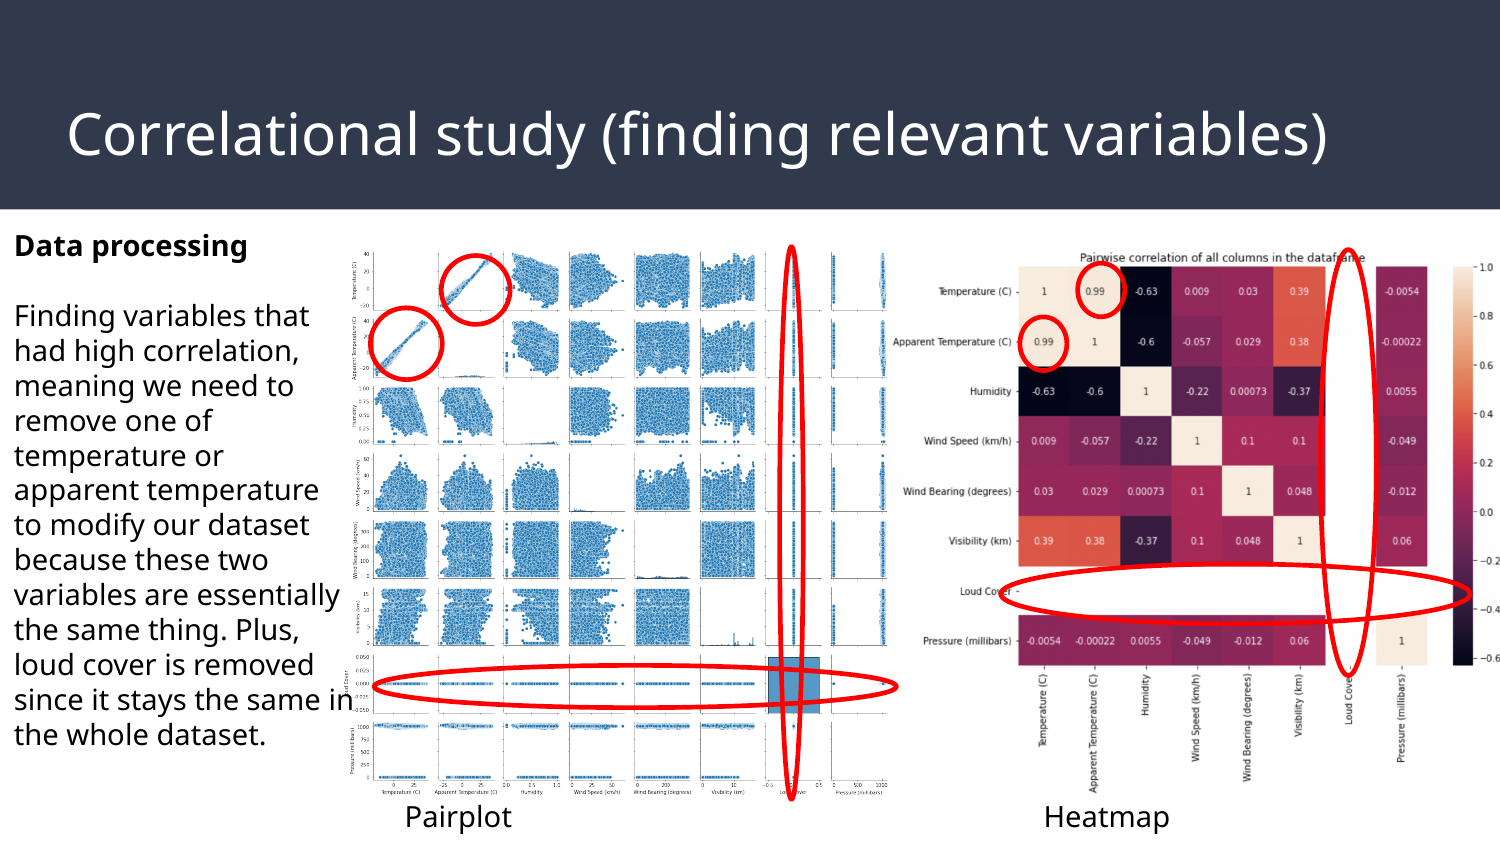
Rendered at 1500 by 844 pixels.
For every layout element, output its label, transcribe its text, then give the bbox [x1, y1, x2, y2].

text_box Heatmap [1028, 801, 1401, 844]
picture [341, 245, 1500, 801]
title Correlational study (finding relevant variables) [50, 81, 1450, 185]
text_box Pairplot [389, 799, 762, 844]
text_box Data processing Finding variables that had high correlation, meaning we need to remove one of temperature or apparent temperature to modify our dataset because these two variables are essentially the same thing. Plus, loud cover is removed since it stays the same in the whole dataset. [0, 212, 371, 767]
